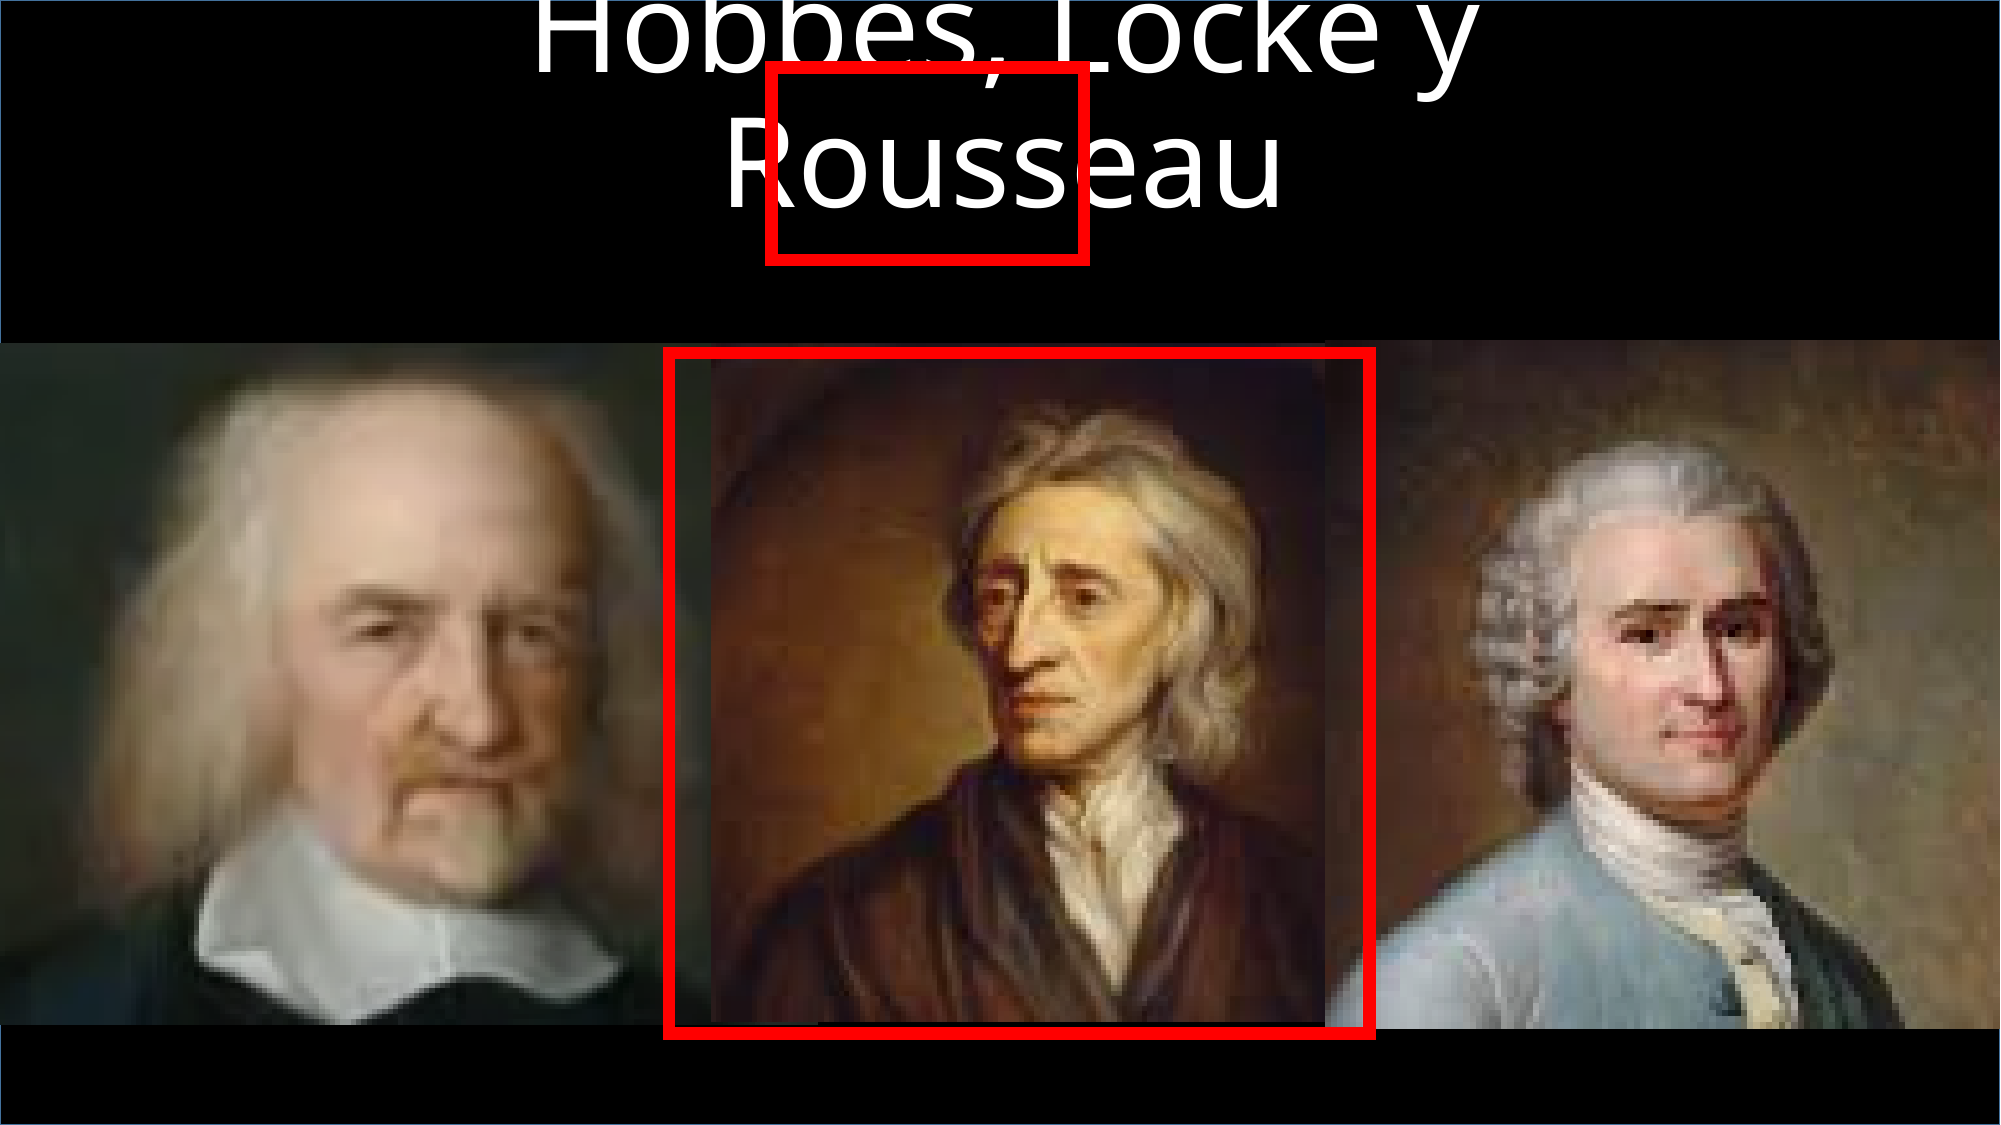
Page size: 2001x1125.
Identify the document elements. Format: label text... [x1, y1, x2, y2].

title Hobbes, Locke y Rousseau [254, 85, 771, 243]
text_box [0, 1025, 2000, 1125]
picture [0, 340, 2000, 1029]
text_box [668, 1022, 1371, 1034]
title Hobbes, Locke y Rousseau [1085, 85, 1755, 243]
text_box [771, 66, 1085, 261]
text_box [0, 0, 2000, 343]
